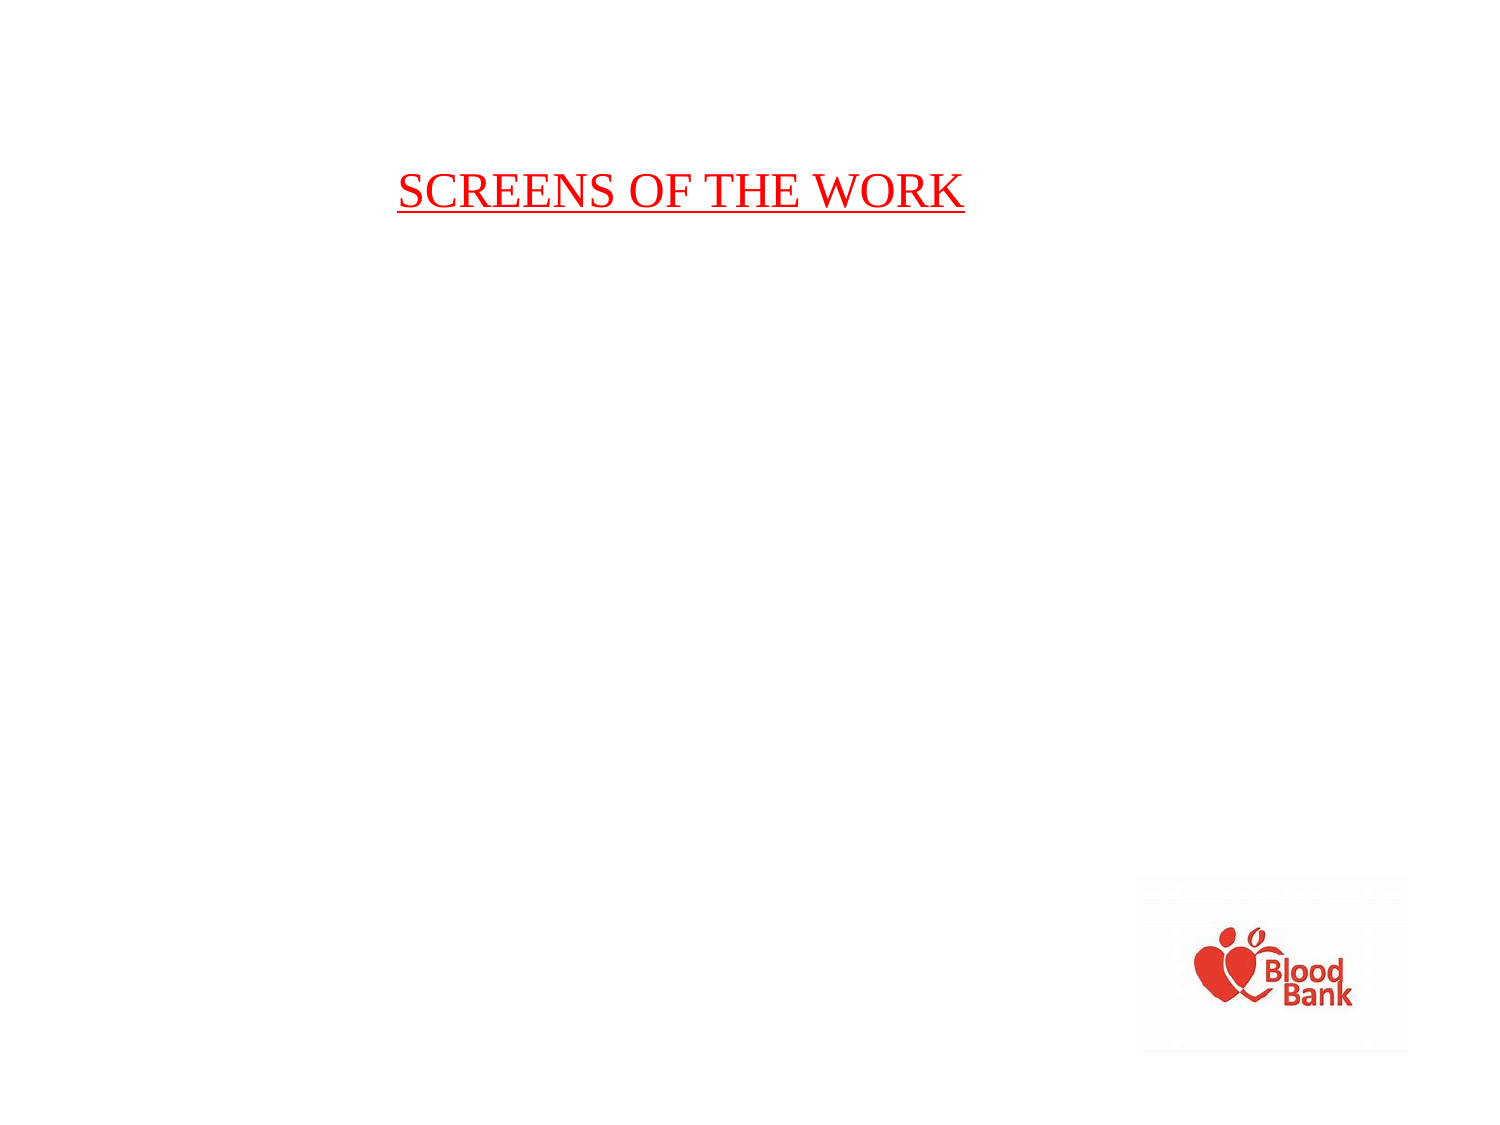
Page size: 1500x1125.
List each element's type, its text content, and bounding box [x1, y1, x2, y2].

text_box SCREENS OF THE WORK [324, 149, 1038, 226]
picture [1137, 877, 1408, 1053]
